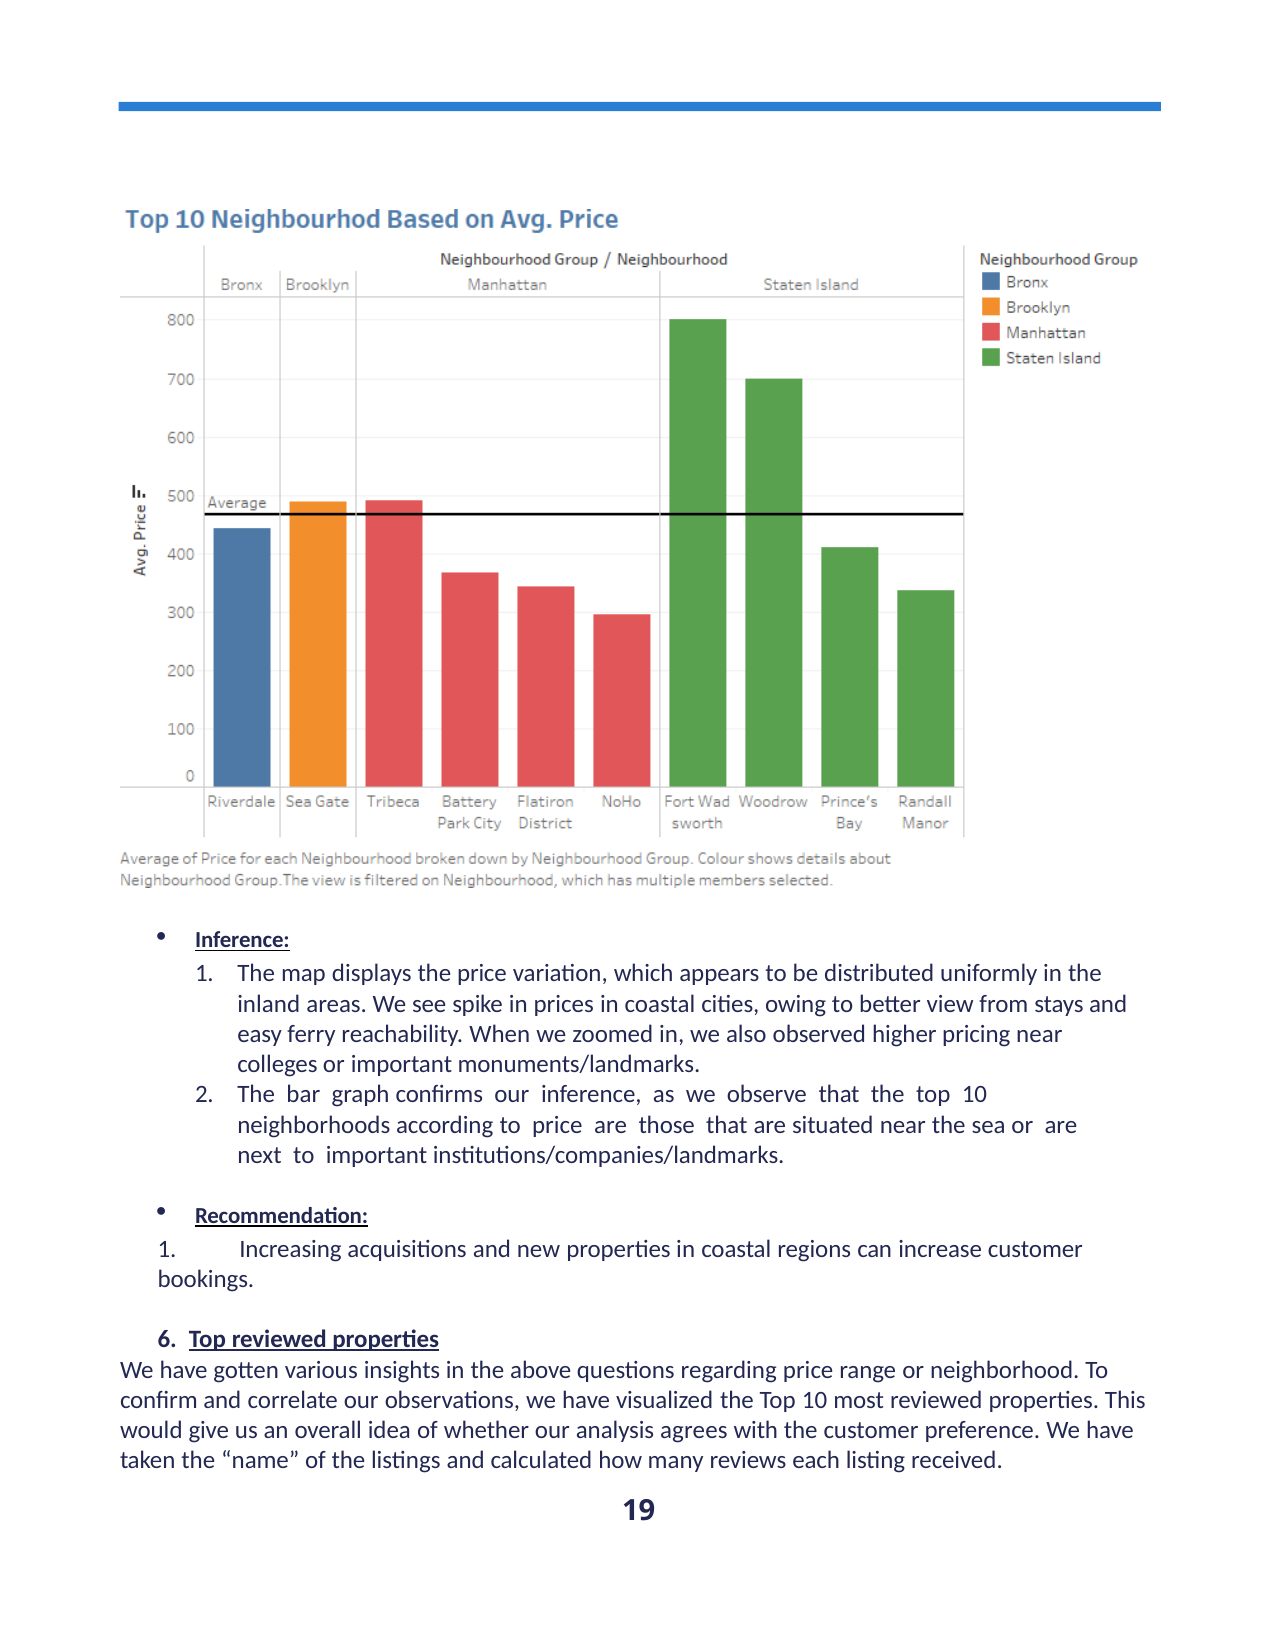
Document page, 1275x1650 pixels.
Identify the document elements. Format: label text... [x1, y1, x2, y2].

picture [119, 209, 1138, 888]
text_box Inference: The map displays the price variation, which appears to be distributed uniformly in the inland areas. We see spike in prices in coastal cities, owing to better view from stays and easy ferry reachability. When we zoomed in, we also observed higher pricing near colleges or important monuments/landmarks. The bar graph confirms our inference, as we observe that the top 10 neighborhoods according to price are those that are situated near the sea or are next to important institutions/companies/landmarks. Recommendation: 1. Increasing acquisitions and new properties in coastal regions can increase customer bookings. 6. Top reviewed properties We have gotten various insights in the above questions regarding price range or neighborhood. To confirm and correlate our observations, we have visualized the Top 10 most reviewed properties. This would give us an overall idea of whether our analysis agrees with the customer preference. We have taken the “name” of the listings and calculated how many reviews each listing received. [117, 918, 1157, 1474]
slide_number 18 [615, 1501, 660, 1650]
